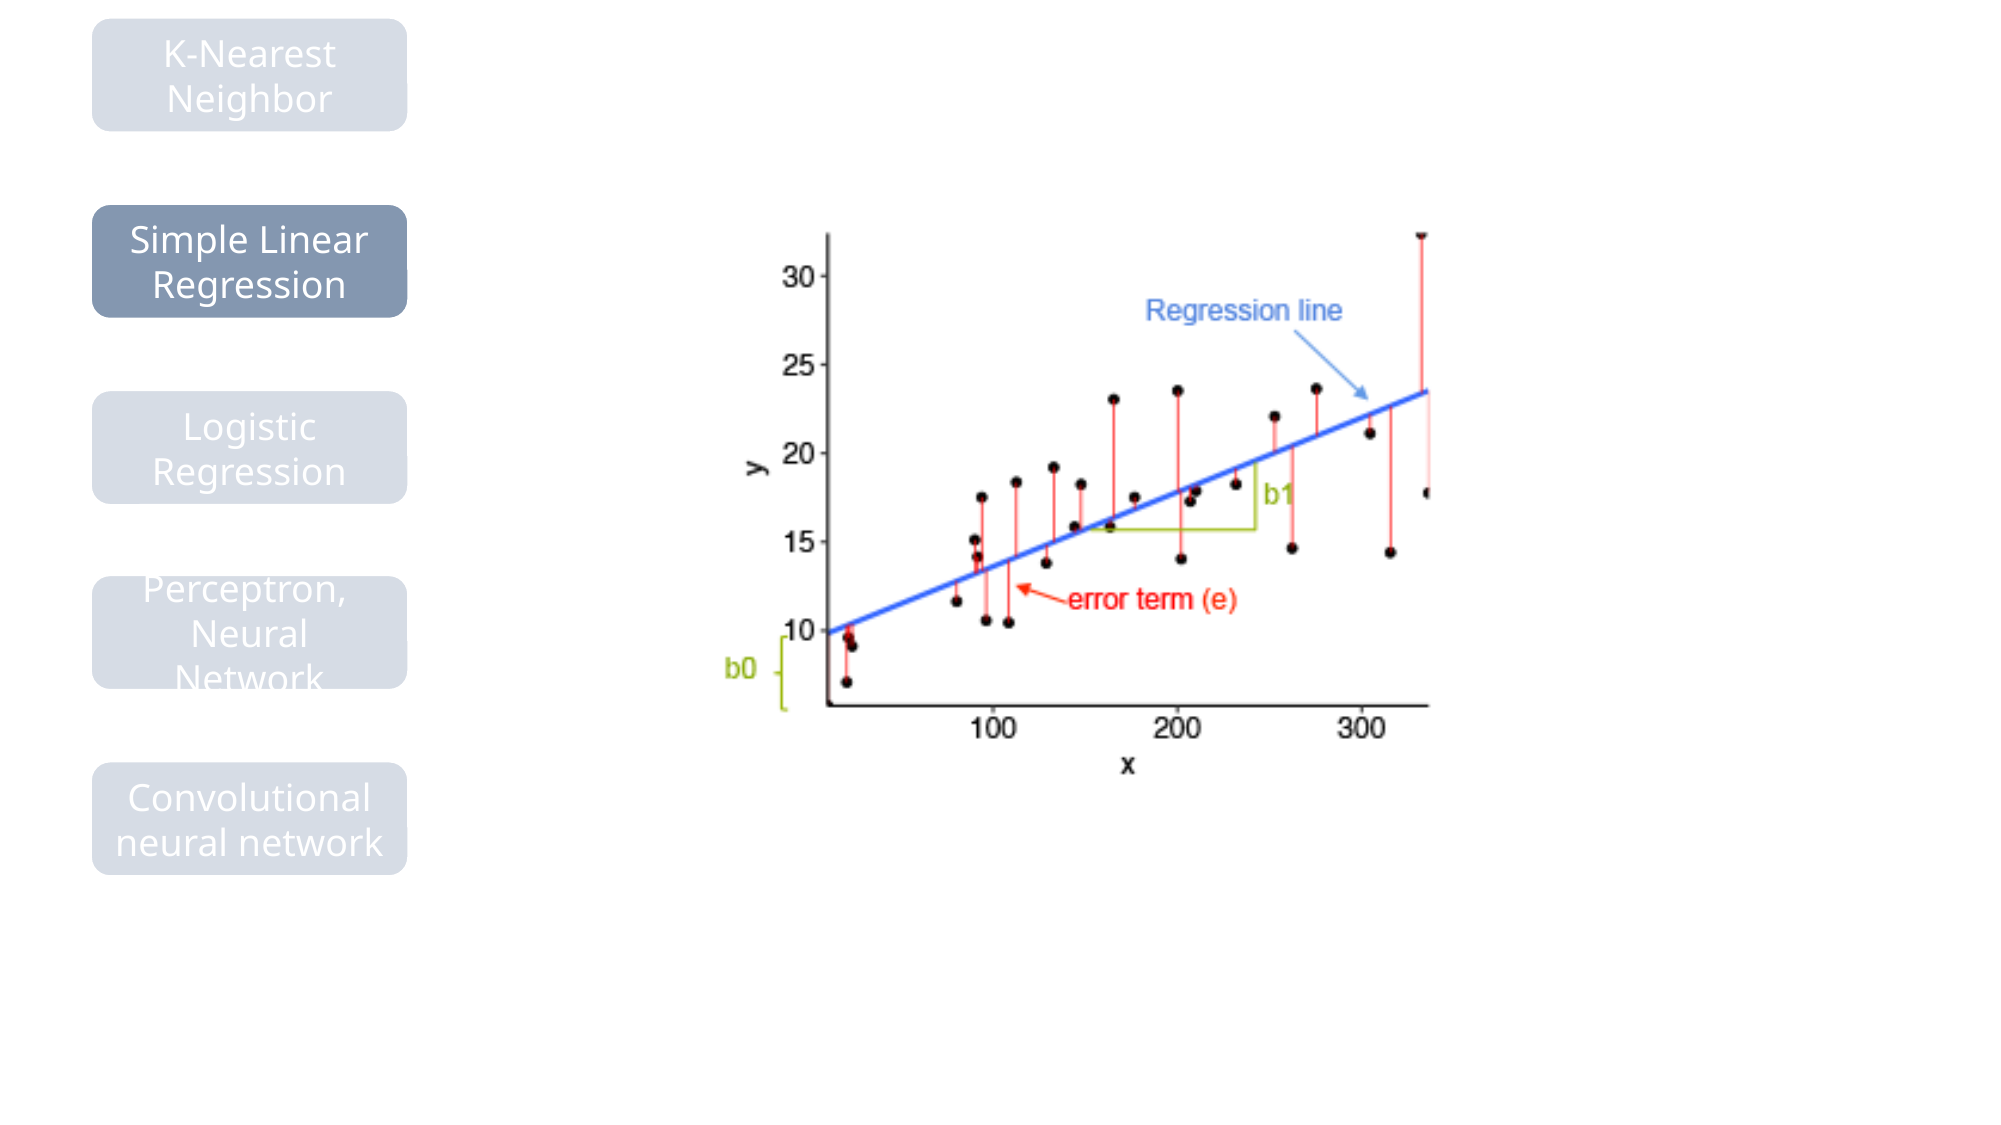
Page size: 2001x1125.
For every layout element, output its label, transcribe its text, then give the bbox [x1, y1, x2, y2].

text_box Convolutional neural network [89, 760, 410, 878]
text_box Logistic Regression [89, 389, 410, 507]
text_box K-Nearest Neighbor [89, 16, 410, 134]
text_box Perceptron, Neural Network [89, 574, 410, 692]
picture [719, 221, 1443, 789]
text_box Simple Linear Regression [89, 202, 410, 320]
